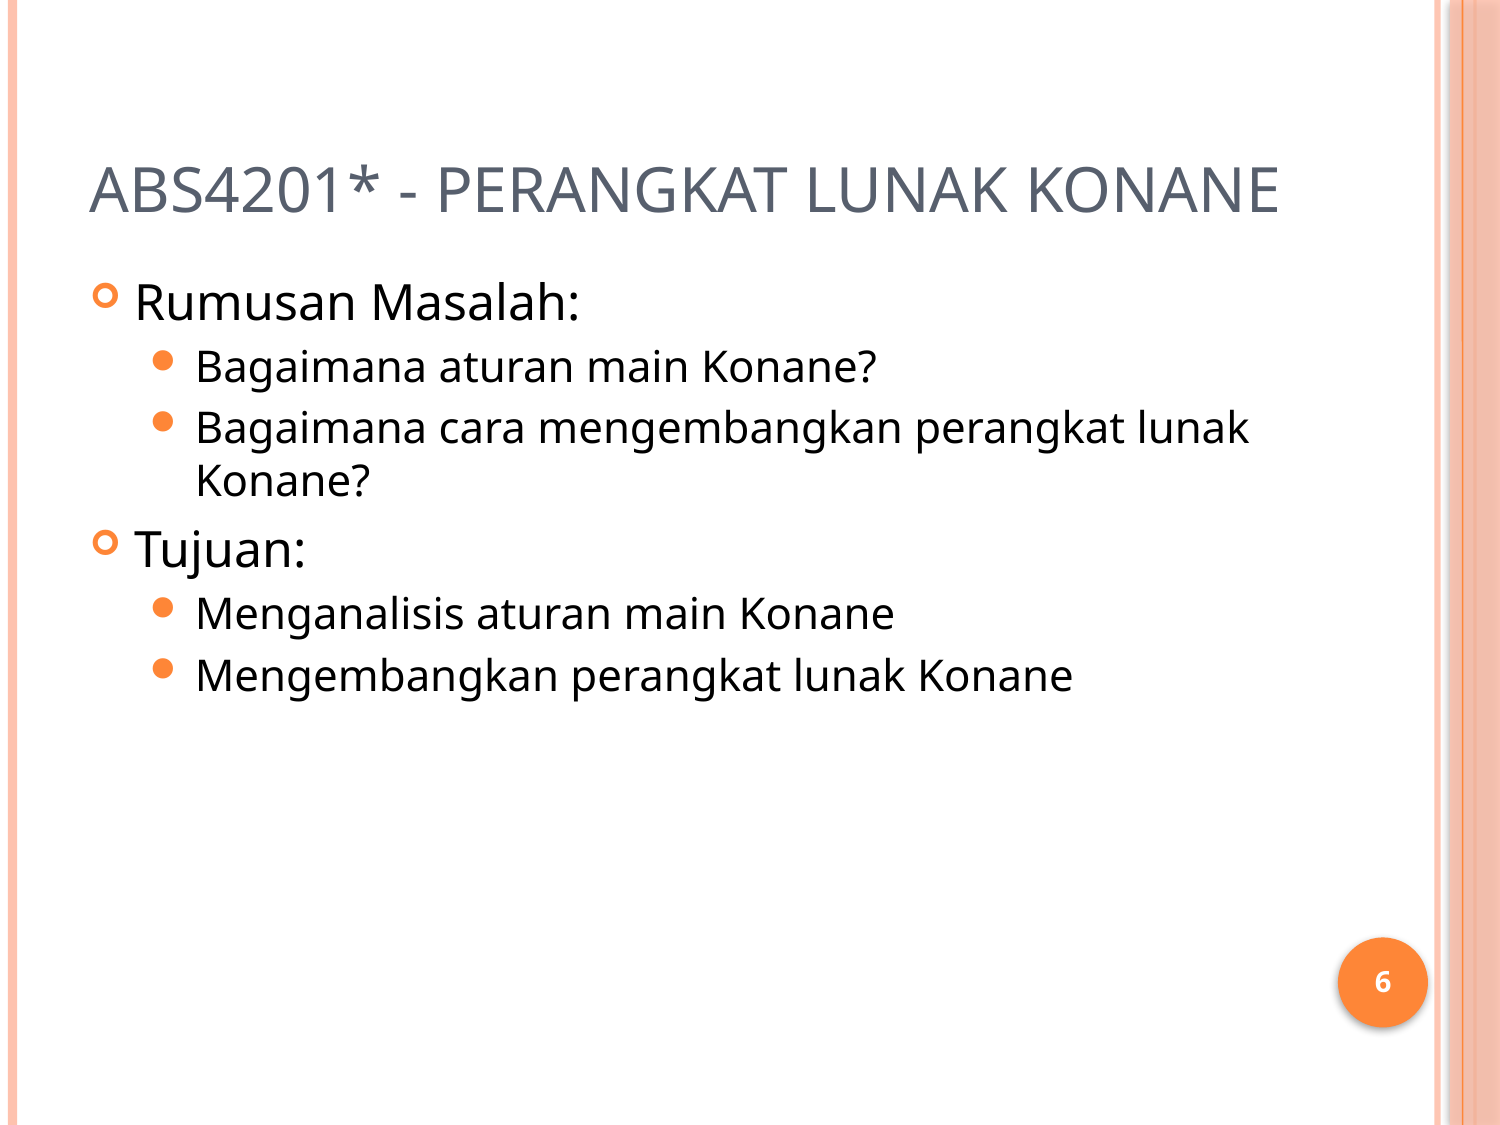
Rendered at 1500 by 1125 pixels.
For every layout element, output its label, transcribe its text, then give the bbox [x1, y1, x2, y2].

slide_number 6 [1333, 940, 1434, 1027]
list Rumusan Masalah: Bagaimana aturan main Konane? Bagaimana cara mengembangkan perangkat lunak Konane? Tujuan: Menganalisis aturan main Konane Mengembangkan perangkat lunak Konane [75, 262, 1300, 1062]
title ABS4201* - Perangkat Lunak Konane [75, 45, 1300, 233]
